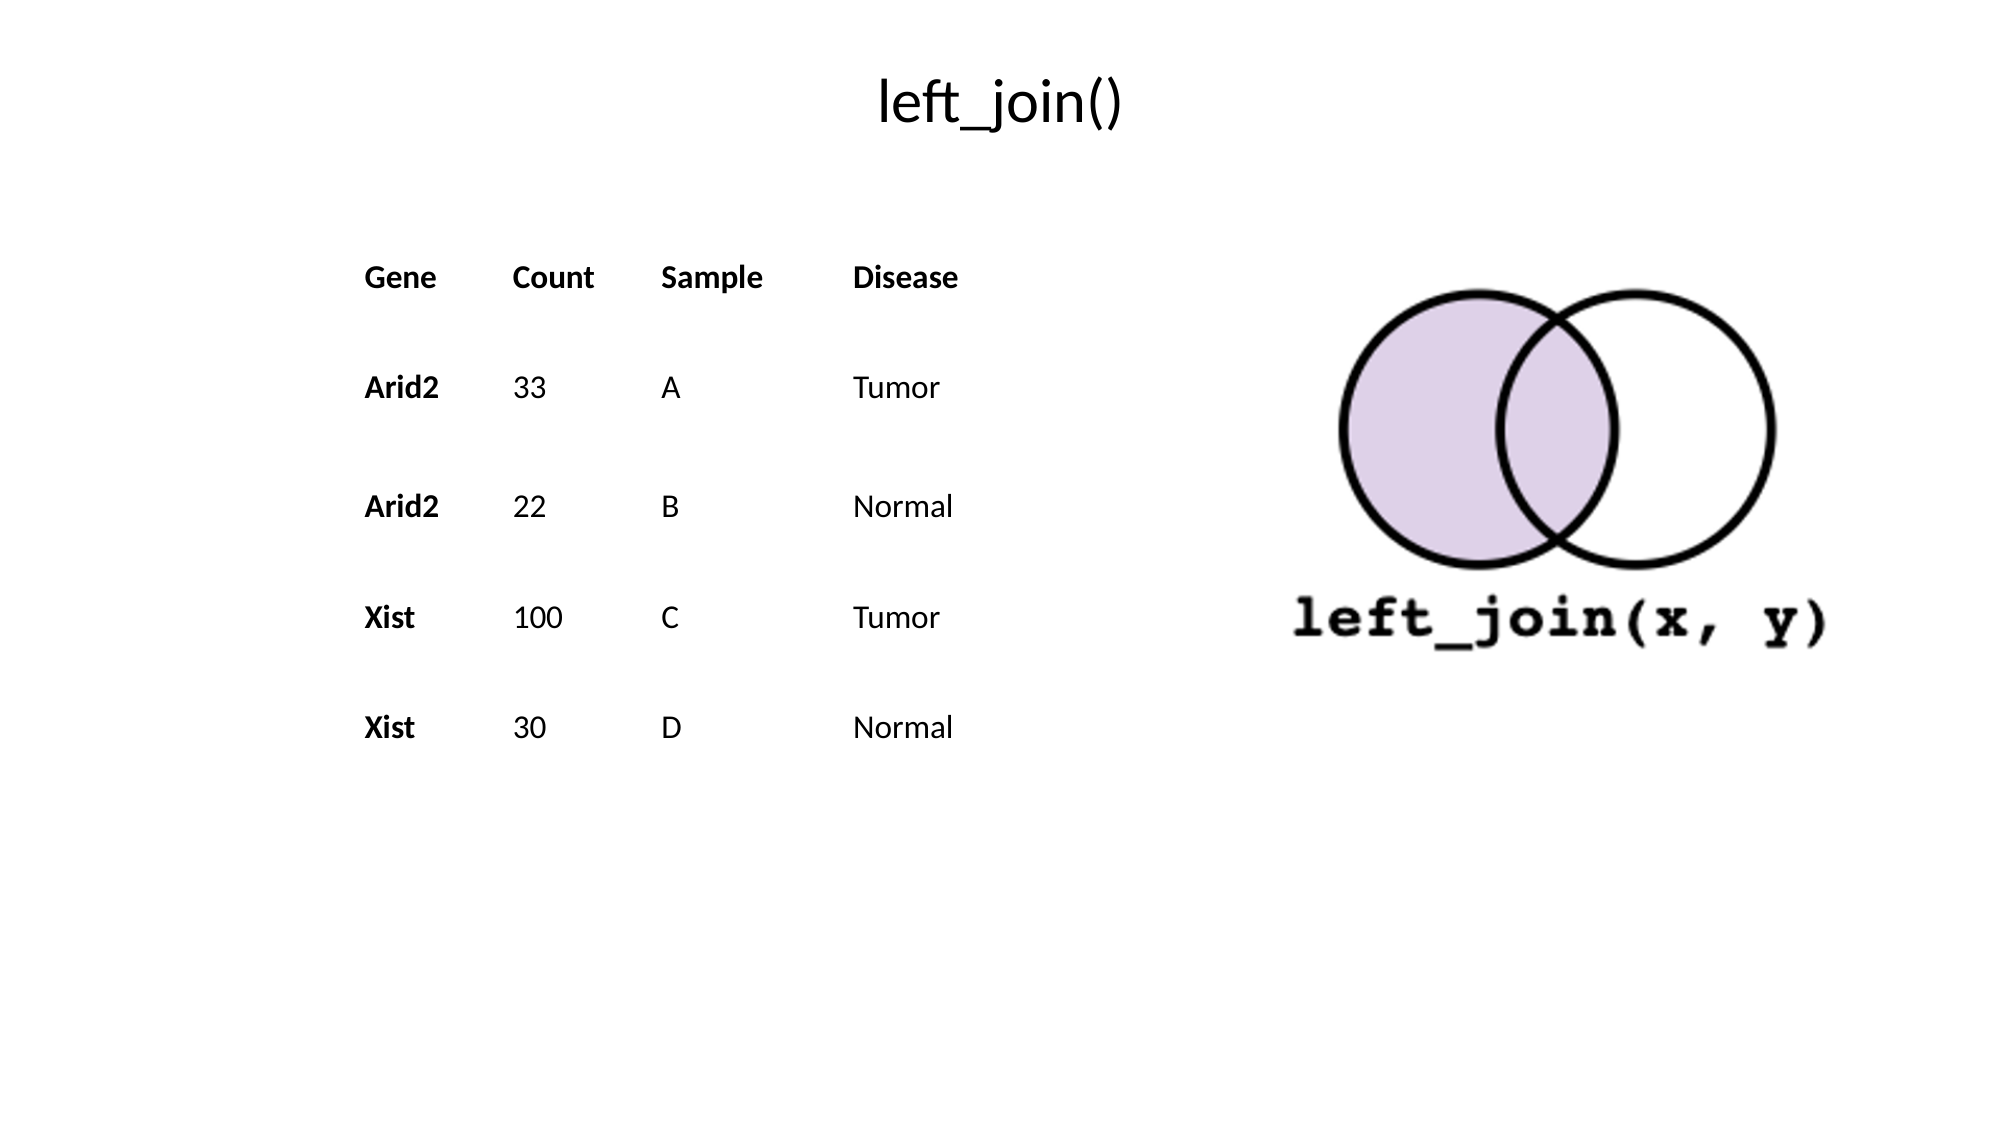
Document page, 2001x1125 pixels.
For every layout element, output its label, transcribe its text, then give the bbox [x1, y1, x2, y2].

table_cell Normal [849, 675, 1041, 785]
table_header Count [509, 233, 657, 327]
table_cell Tumor [849, 327, 1041, 454]
table_cell Arid2 [360, 327, 509, 454]
table_cell Arid2 [360, 454, 509, 565]
table_cell 30 [509, 675, 657, 785]
table_cell Xist [360, 675, 509, 785]
table_cell C [657, 565, 849, 675]
table_header Disease [849, 233, 1041, 327]
text_box left_join() [873, 55, 1130, 139]
table_cell Xist [360, 565, 509, 675]
table_cell A [657, 327, 849, 454]
table_header Sample [657, 233, 849, 327]
table_cell 100 [509, 565, 657, 675]
table_header Gene [360, 233, 509, 327]
table_cell Tumor [849, 565, 1041, 675]
table_cell 22 [509, 454, 657, 565]
table_cell B [657, 454, 849, 565]
table_cell D [657, 675, 849, 785]
table_cell Normal [849, 454, 1041, 565]
picture [1208, 271, 1838, 663]
table_cell 33 [509, 327, 657, 454]
